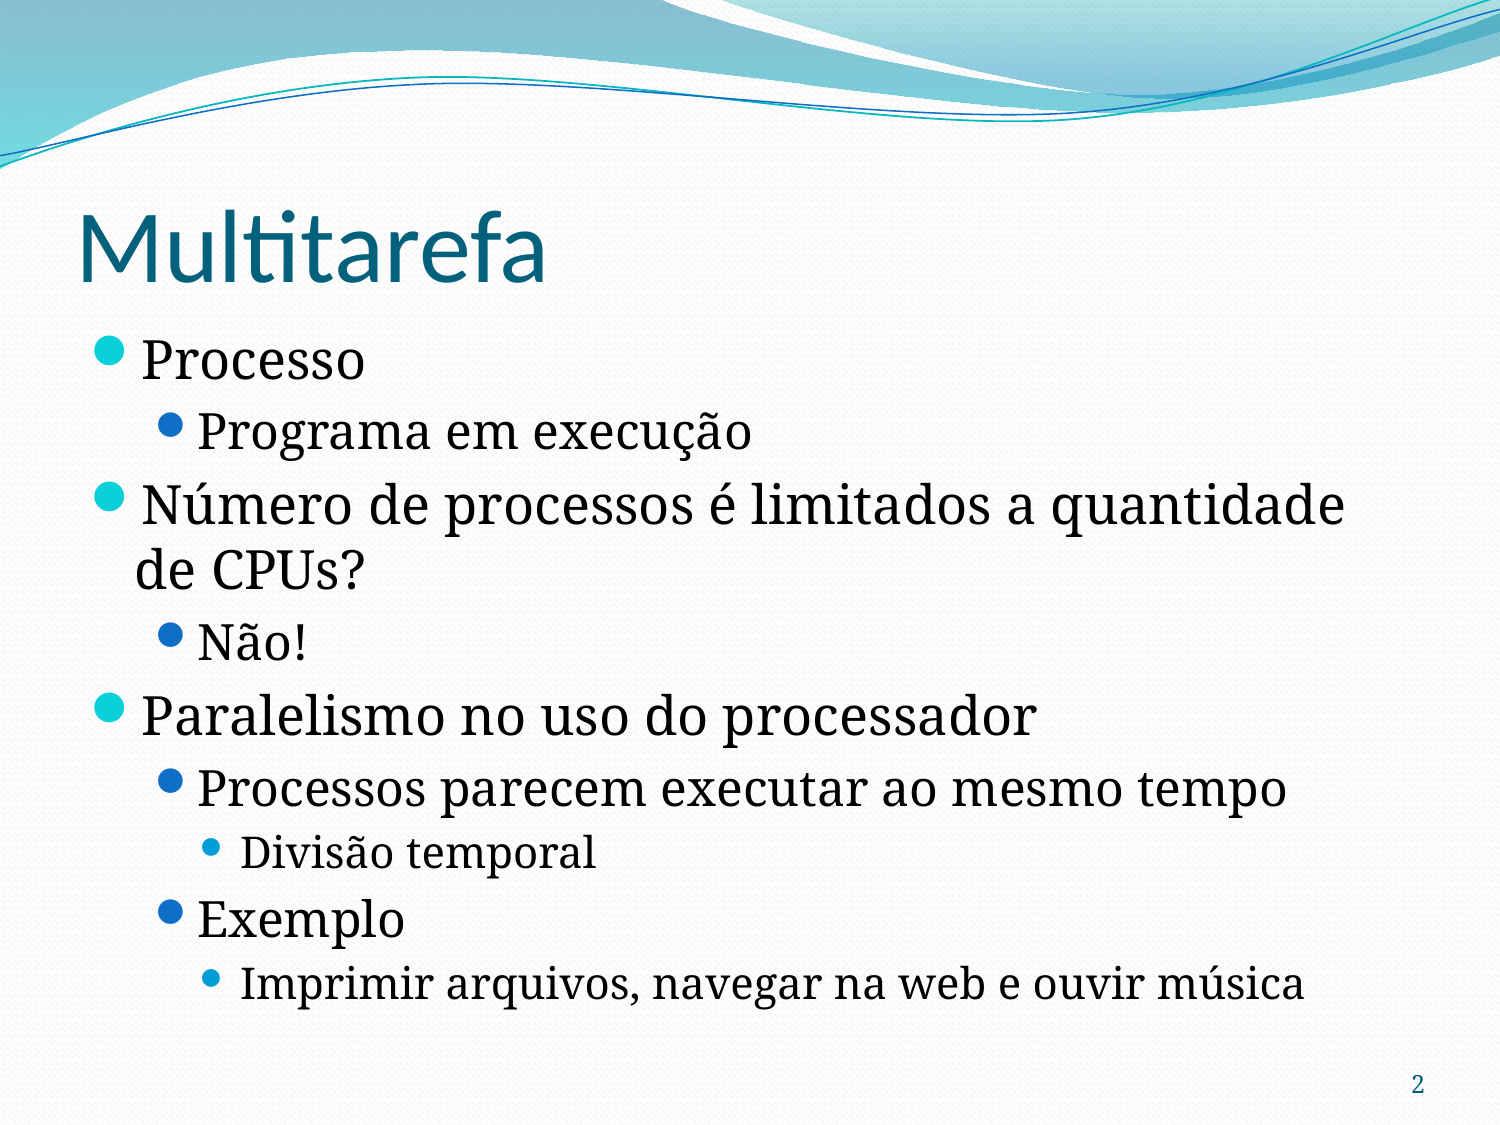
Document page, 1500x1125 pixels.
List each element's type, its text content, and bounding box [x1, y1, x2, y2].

list Processo Programa em execução Número de processos é limitados a quantidade de CPUs? Não! Paralelismo no uso do processador Processos parecem executar ao mesmo tempo Divisão temporal Exemplo Imprimir arquivos, navegar na web e ouvir música [74, 317, 1426, 1038]
title Multitarefa [74, 115, 1426, 304]
slide_number 2 [1299, 1042, 1425, 1103]
